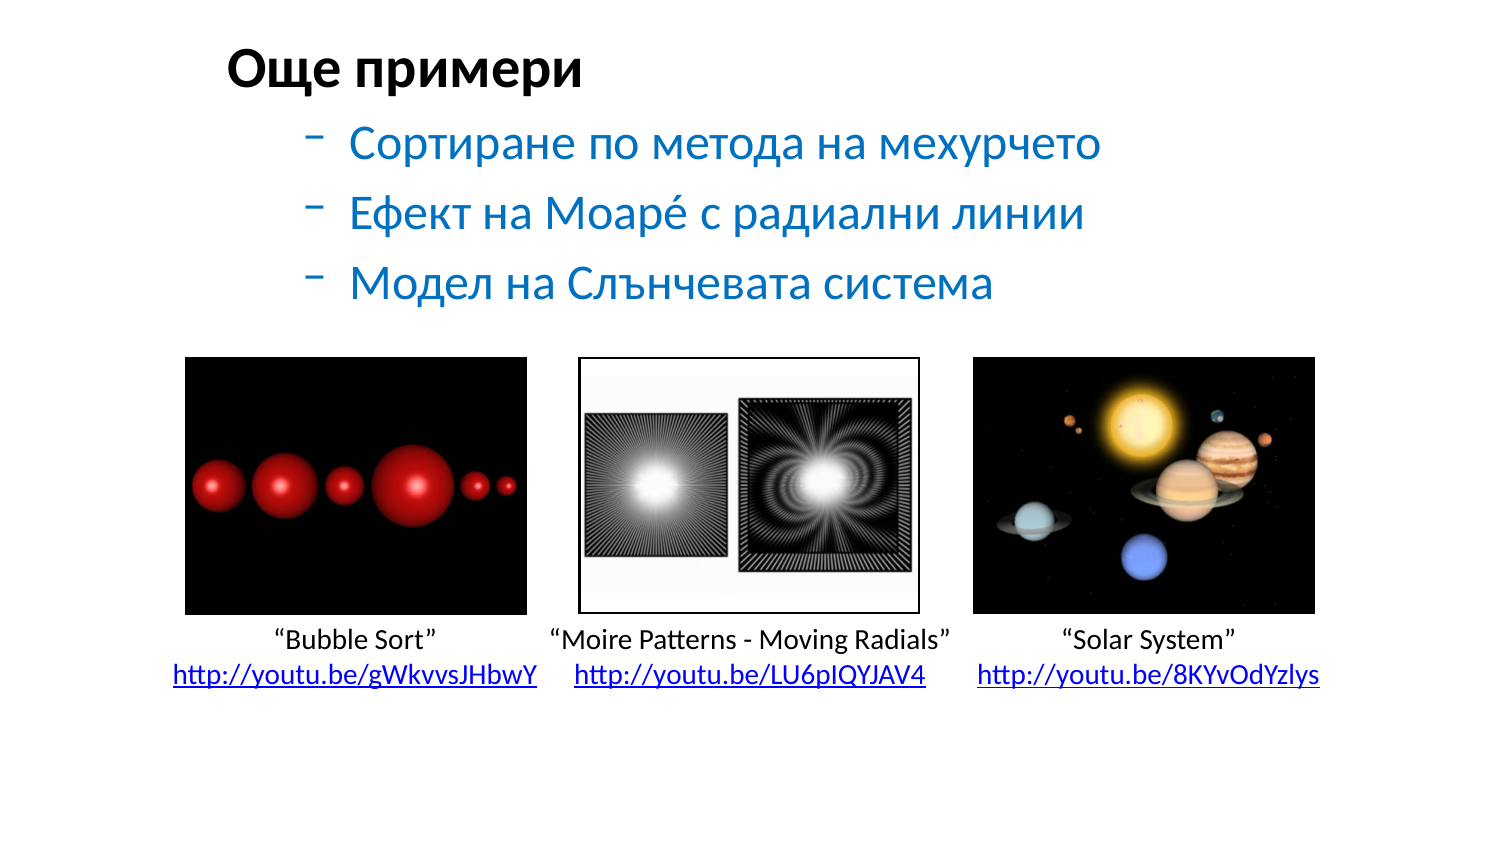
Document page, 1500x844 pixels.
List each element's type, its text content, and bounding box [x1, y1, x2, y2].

picture [974, 359, 1313, 613]
picture [580, 359, 919, 613]
text_box “Moire Patterns - Moving Radials” http://youtu.be/LU6pIQYJAV4 [524, 612, 962, 698]
picture [187, 359, 526, 614]
text_box “Solar System” http://youtu.be/8KYvOdYzlys [962, 612, 1335, 698]
text_box “Bubble Sort” http://youtu.be/gWkvvsJHbwY [130, 612, 524, 698]
list Още примери Сортиране по метода на мехурчето Ефект на Моарé с радиални линии Модел на Слънчевата система [212, 21, 1500, 797]
